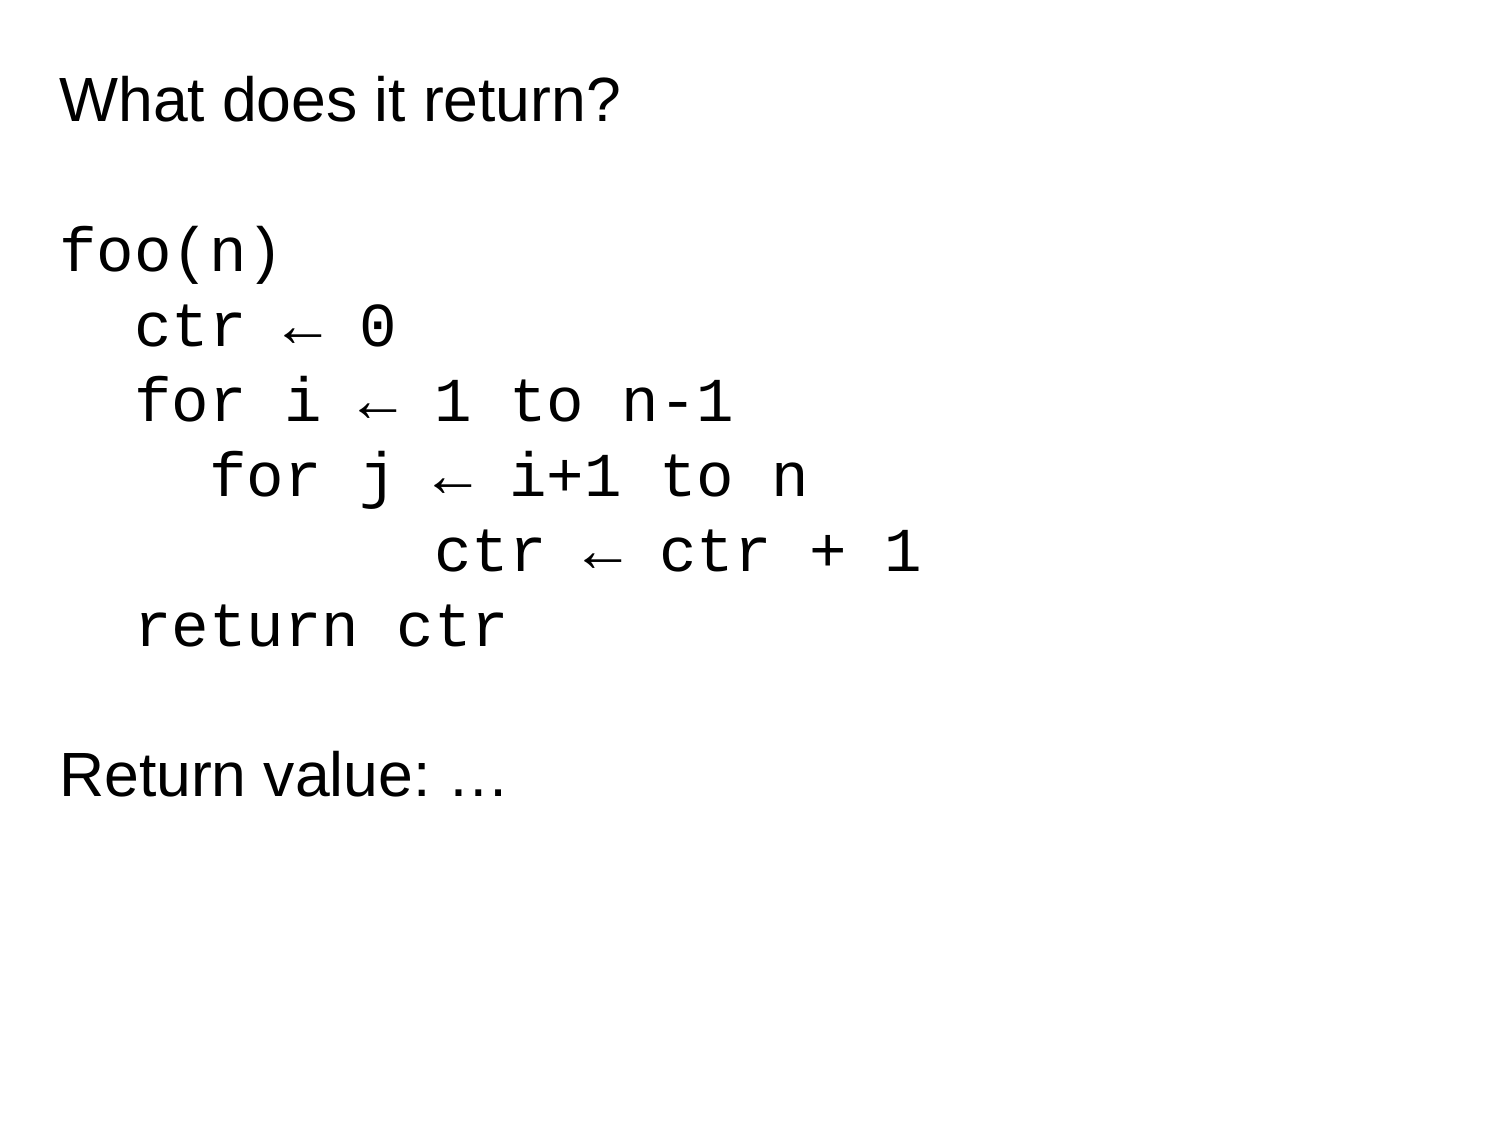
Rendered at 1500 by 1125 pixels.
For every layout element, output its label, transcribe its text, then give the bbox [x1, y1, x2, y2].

text_box What does it return? foo(n) ctr ← 0 for i ← 1 to n-1 for j ← i+1 to n ctr ← ctr + 1 return ctr Return value: … [44, 44, 1455, 1018]
